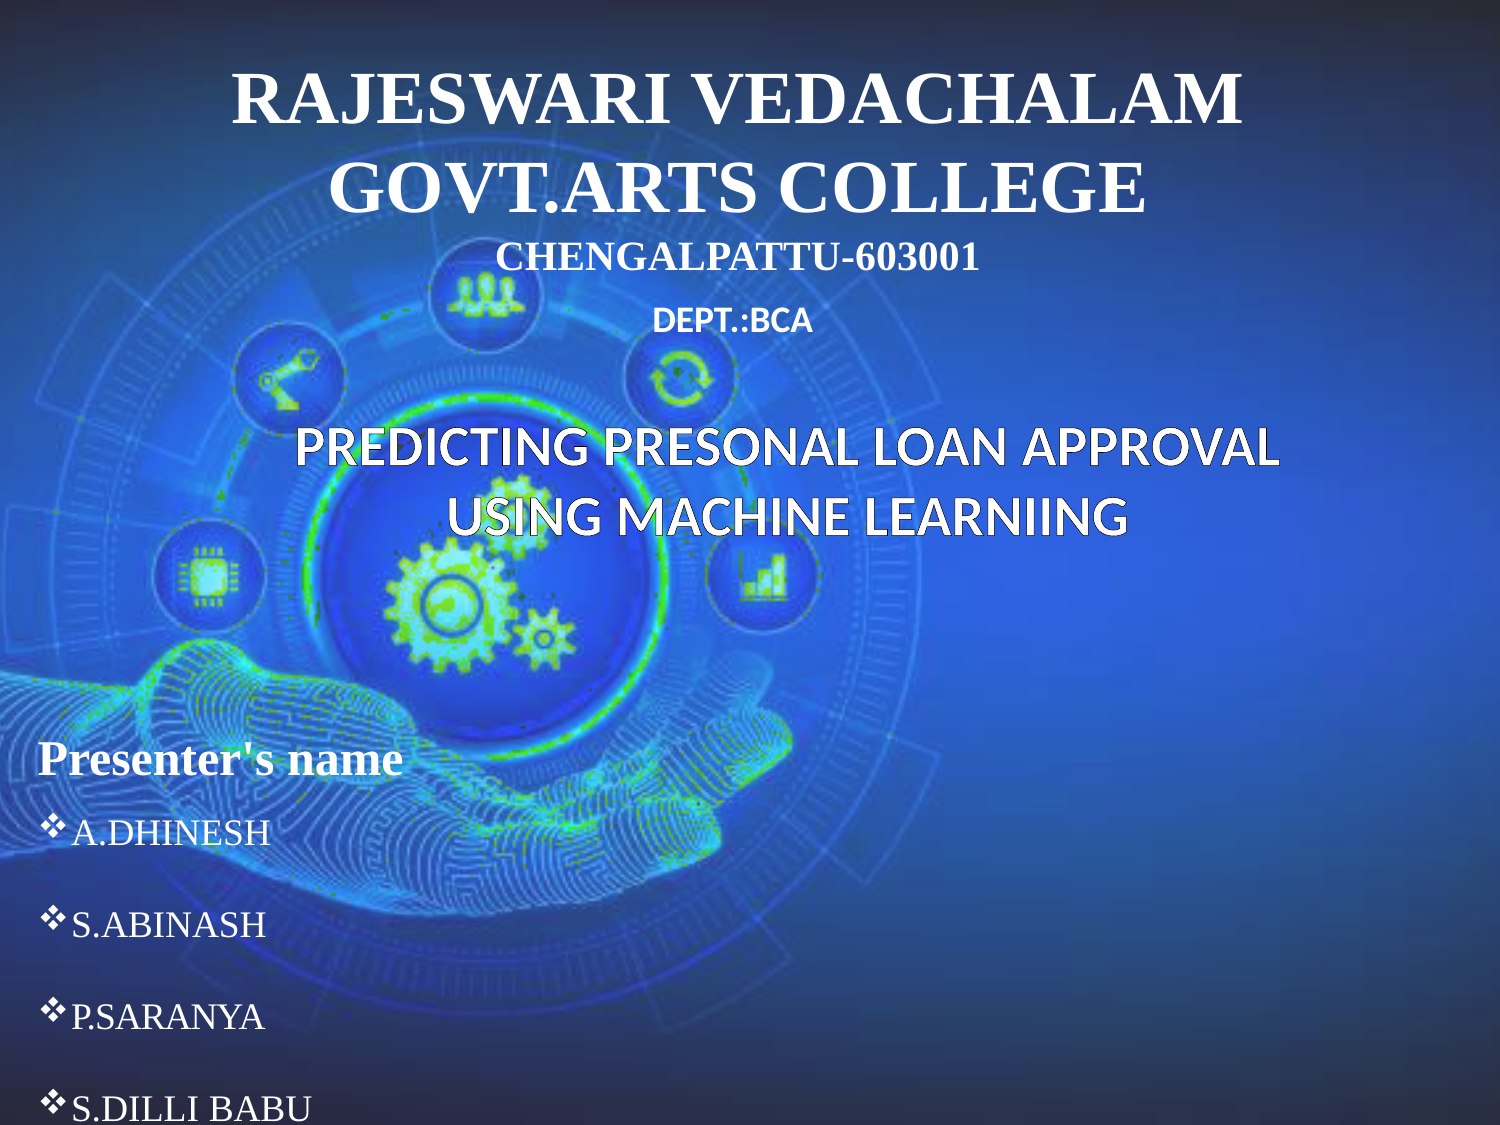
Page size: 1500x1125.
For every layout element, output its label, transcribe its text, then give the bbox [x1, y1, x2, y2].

picture [0, 0, 1500, 1125]
text_box PREDICTING PRESONAL LOAN APPROVAL USING MACHINE LEARNIING [237, 399, 1338, 555]
text_box Presenter's name A.DHINESH S.ABINASH P.SARANYA S.DILLI BABU [35, 693, 407, 1125]
text_box DEPT.:BCA [637, 287, 875, 348]
title RAJESWARI VEDACHALAM GOVT.ARTS COLLEGE CHENGALPATTU-603001 [148, 48, 1327, 281]
